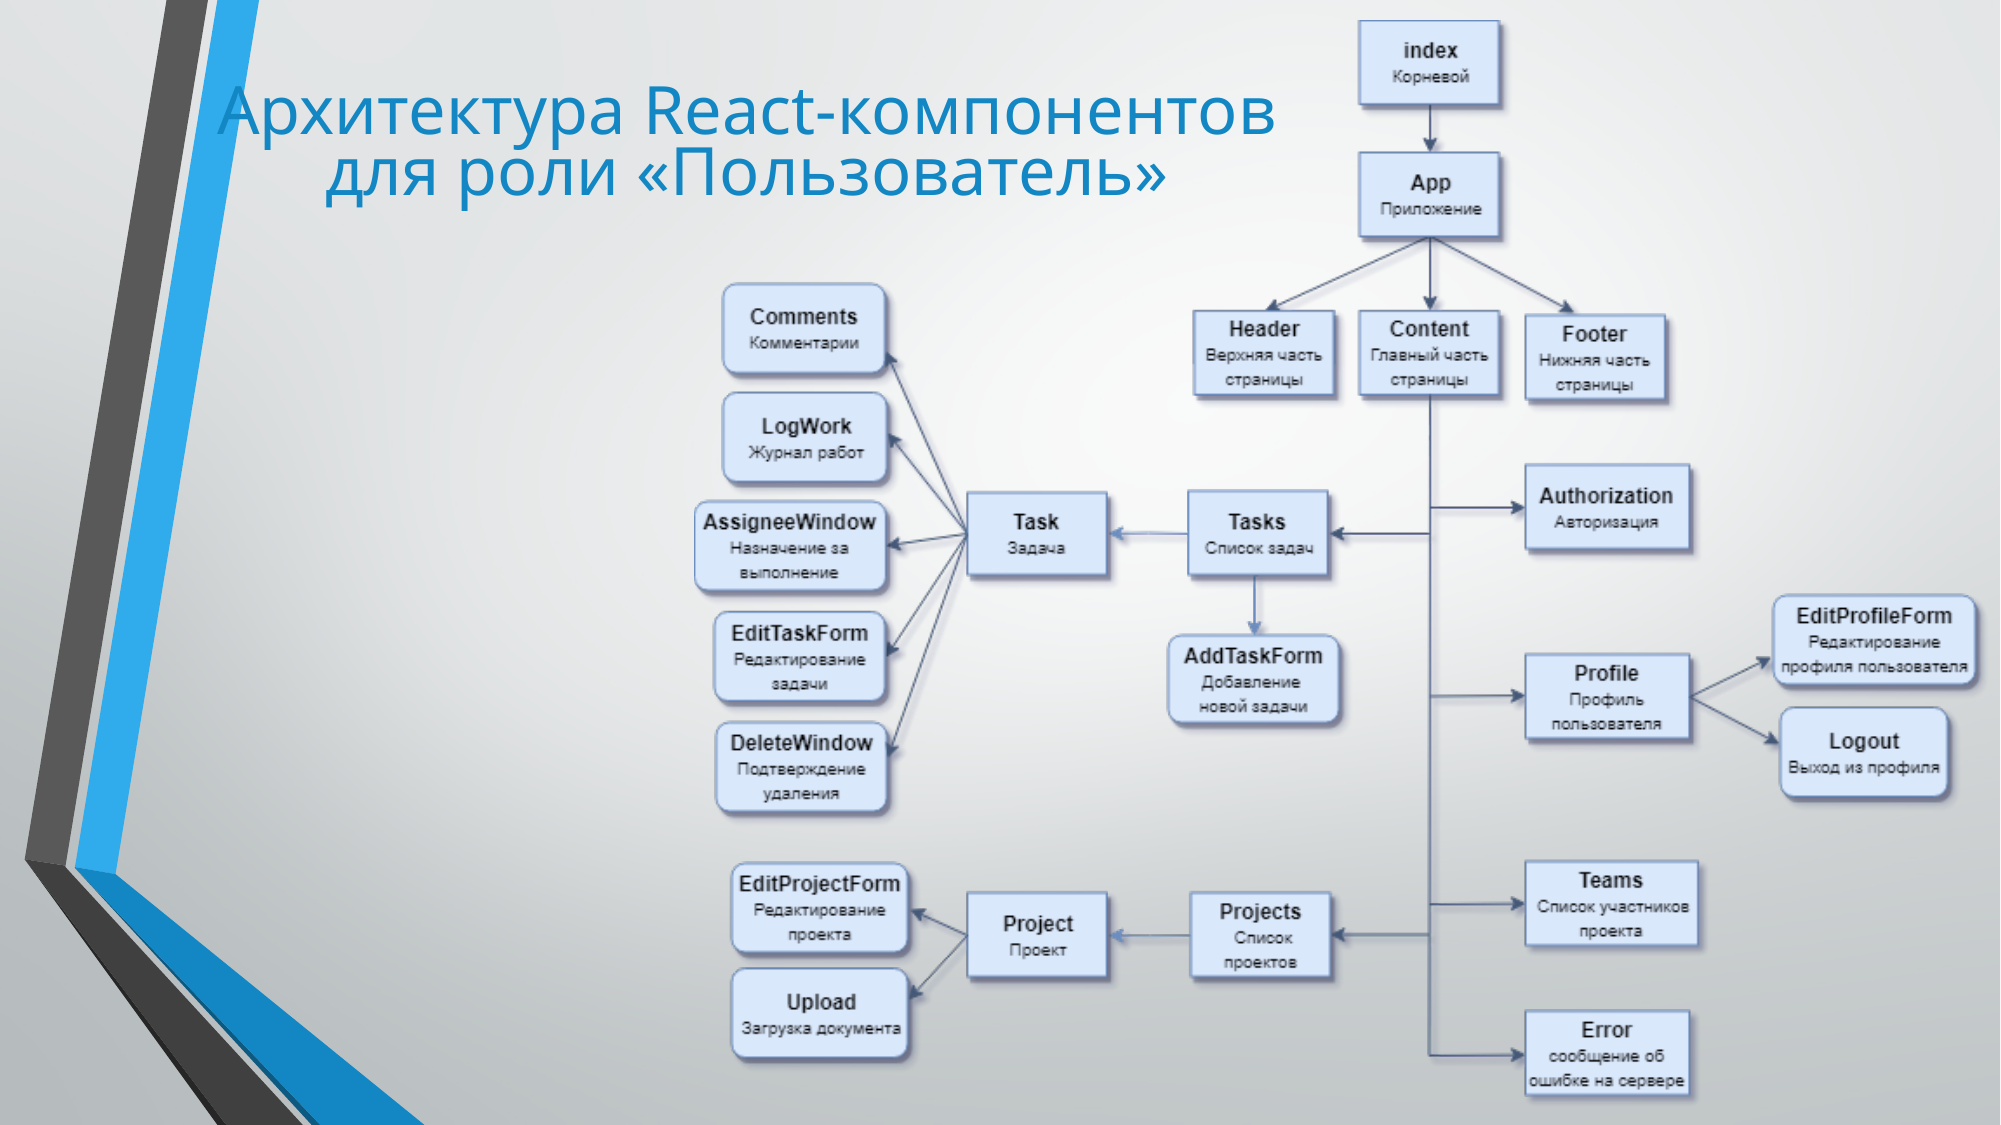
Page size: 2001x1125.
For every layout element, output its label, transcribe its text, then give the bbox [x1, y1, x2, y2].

title Архитектура React-компонентов для роли «Пользователь» [147, 77, 693, 220]
picture [693, 20, 2000, 1117]
